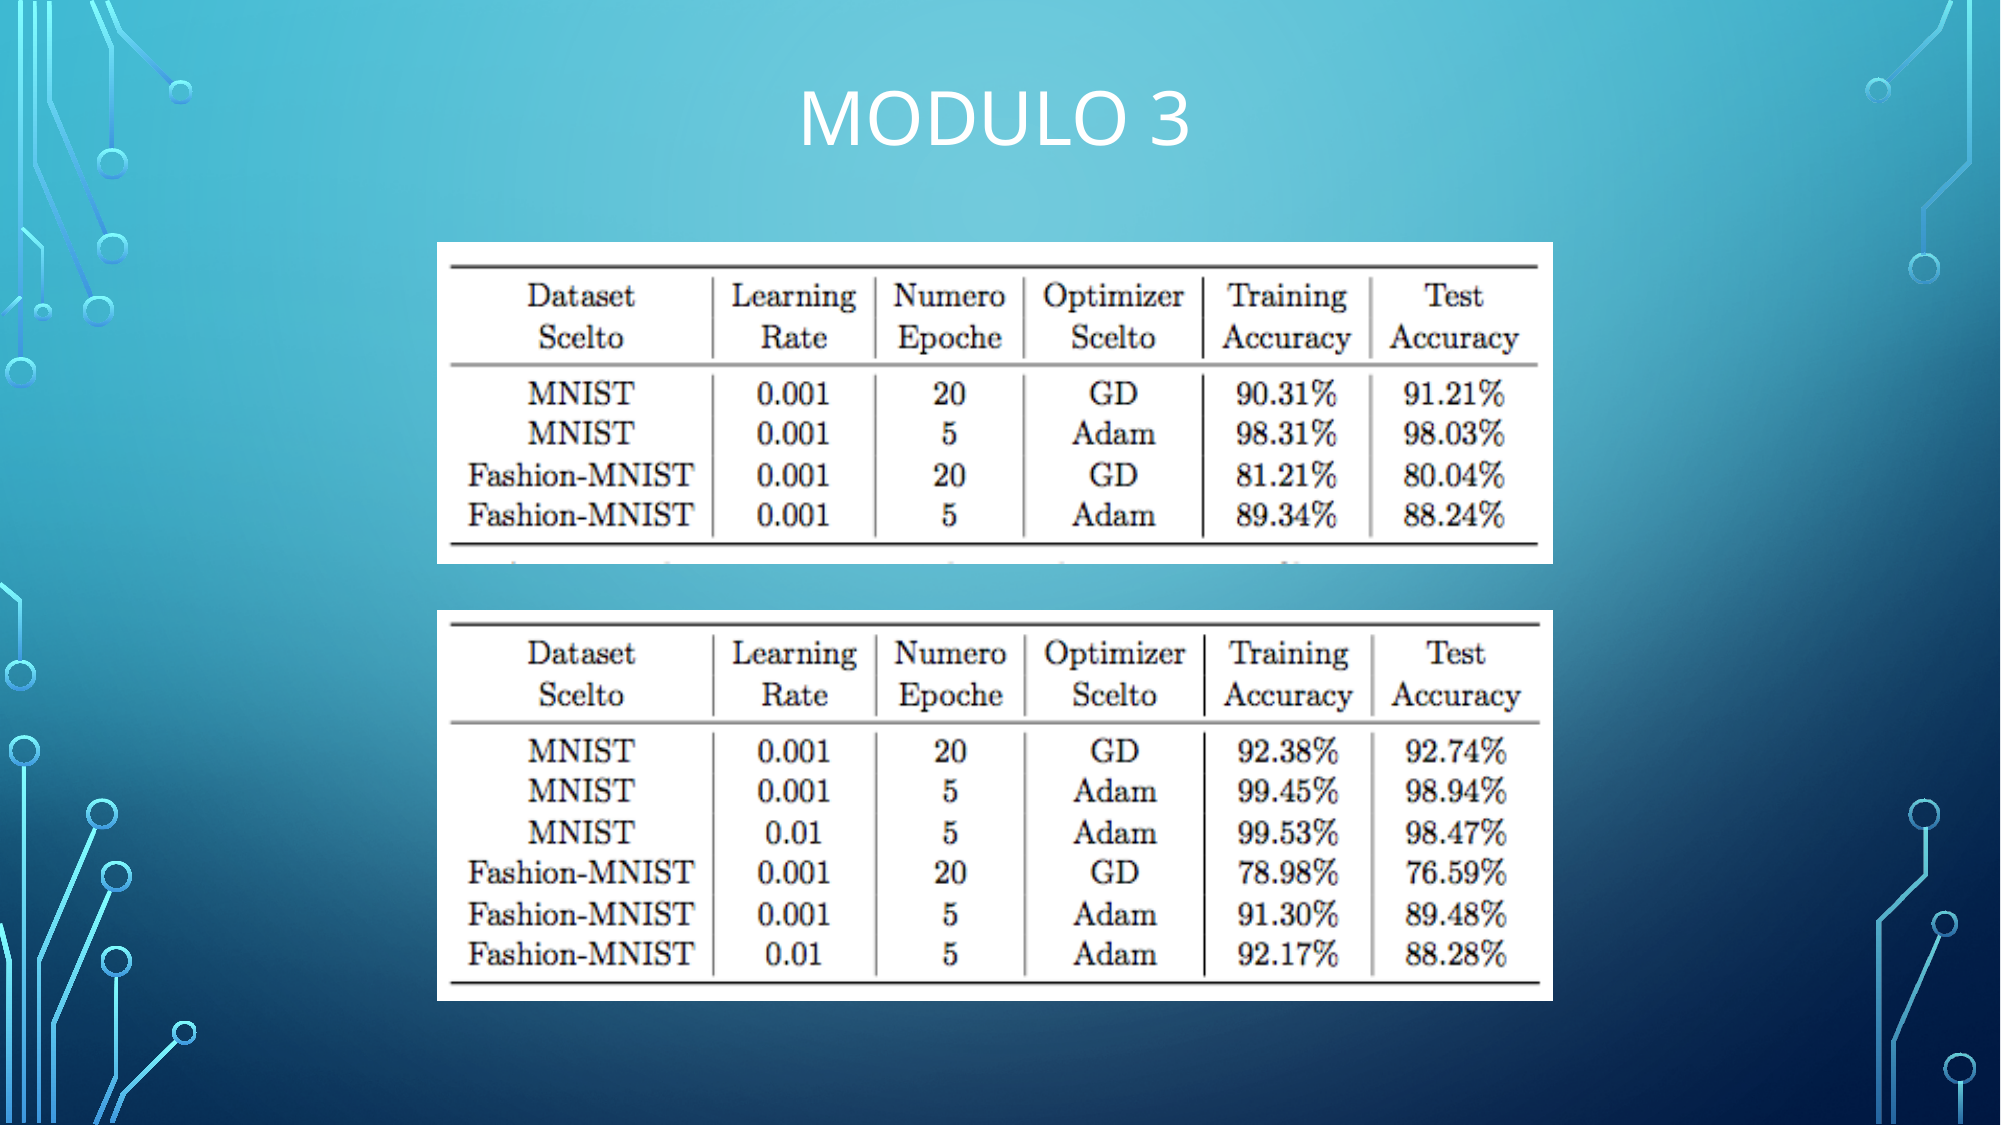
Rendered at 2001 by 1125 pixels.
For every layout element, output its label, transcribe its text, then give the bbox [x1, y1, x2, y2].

title Modulo 3 [182, 0, 1808, 243]
picture [437, 610, 1553, 1001]
picture [437, 242, 1553, 564]
